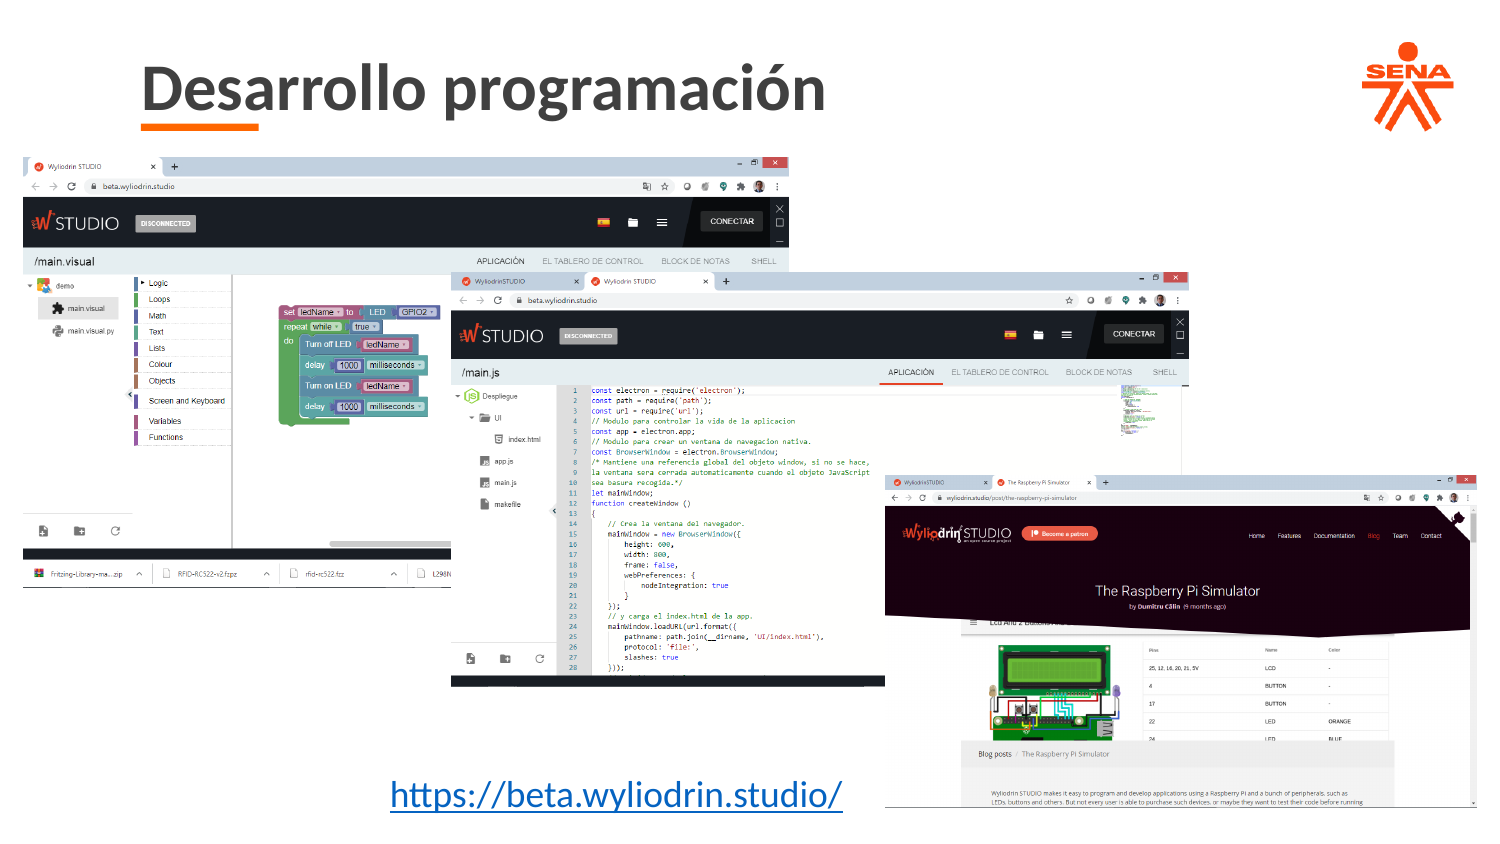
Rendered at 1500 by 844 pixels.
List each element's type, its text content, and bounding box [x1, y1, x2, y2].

text_box https://beta.wyliodrin.studio/ [374, 762, 1125, 823]
picture [0, 0, 1500, 844]
text_box [140, 123, 259, 132]
text_box Desarrollo programación [126, 36, 974, 132]
